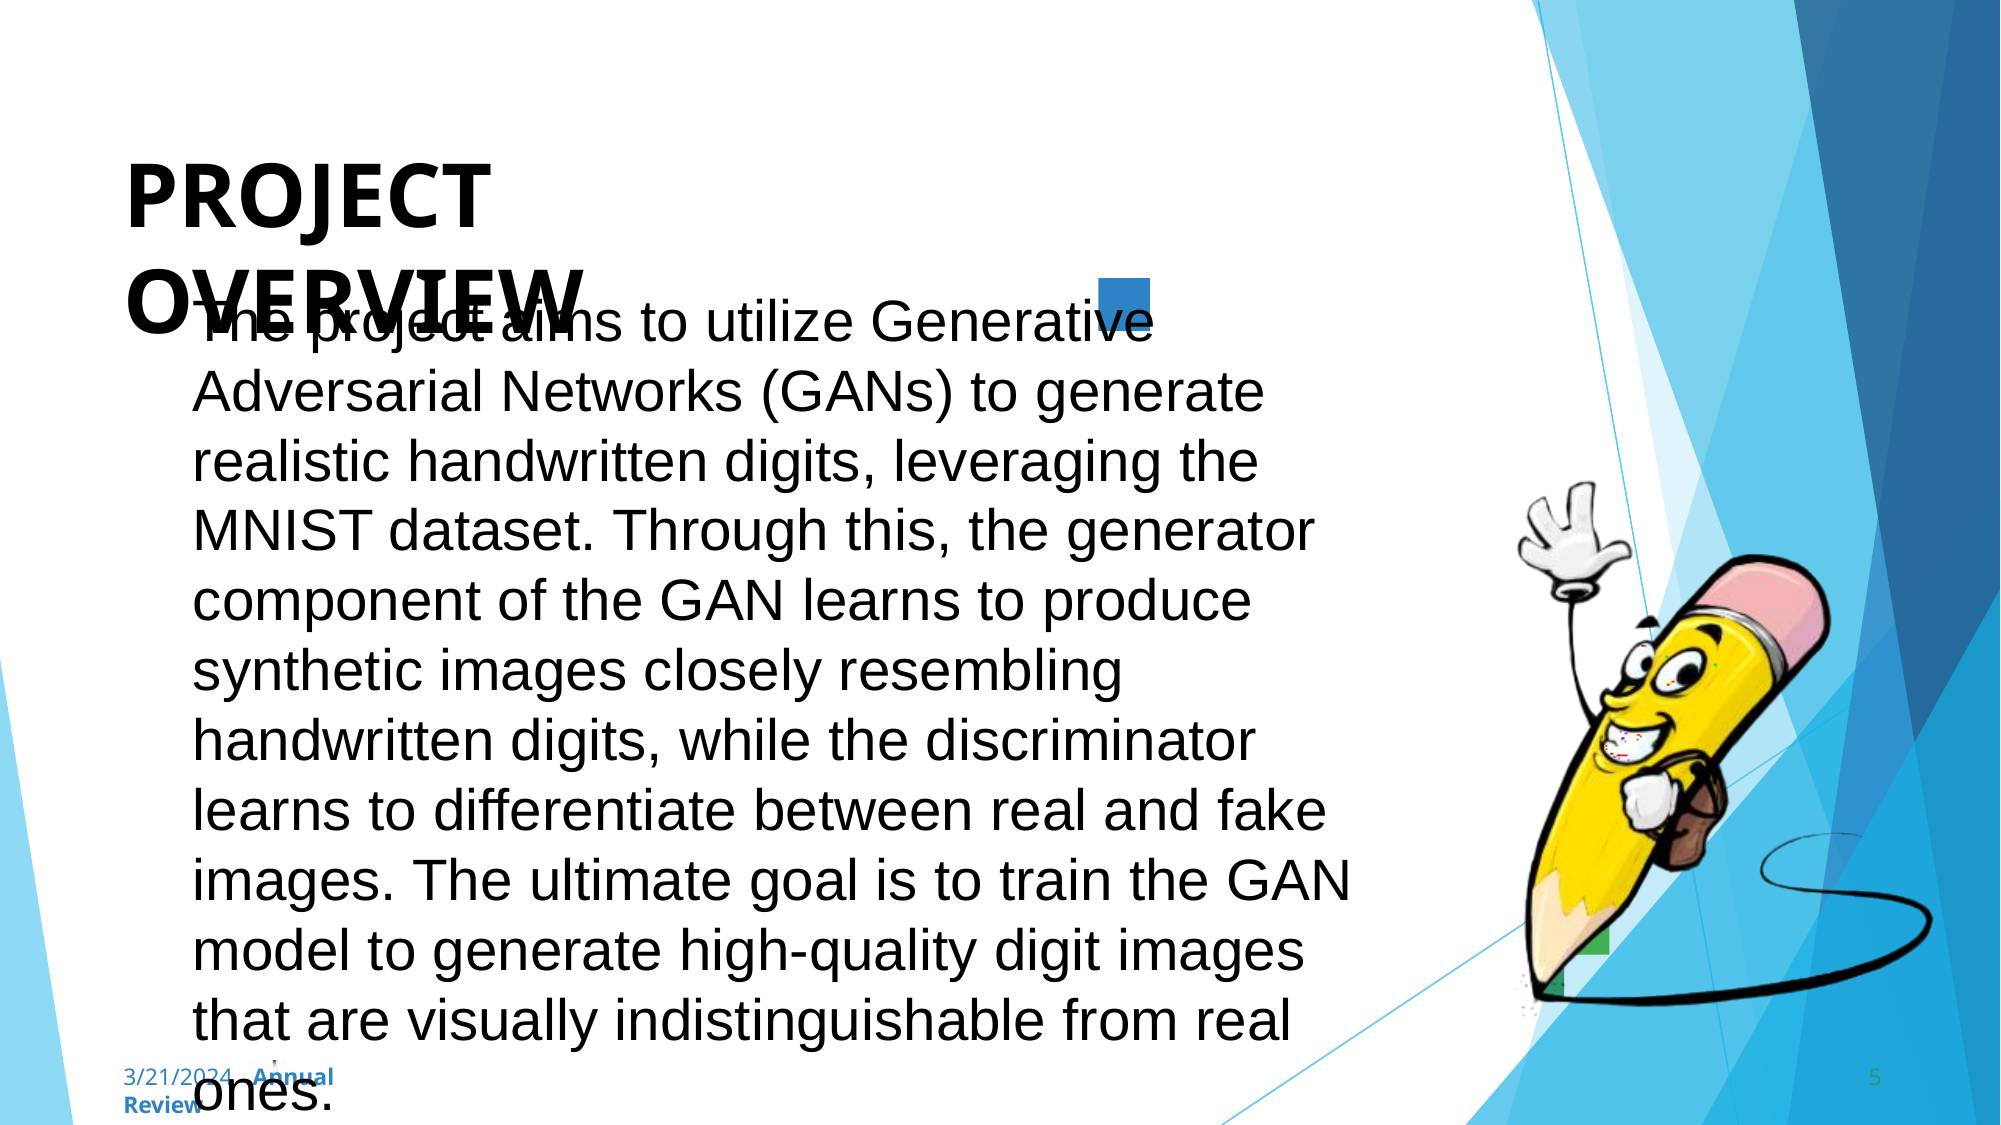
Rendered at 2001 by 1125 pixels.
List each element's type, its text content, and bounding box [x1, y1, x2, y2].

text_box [1420, 434, 2000, 1060]
picture [110, 1060, 463, 1094]
title PROJECT OVERVIEW [121, 136, 985, 352]
slide_number 5 [1849, 1068, 1890, 1125]
text_box 3/21/2024 Annual Review [121, 1103, 178, 1118]
text_box The project aims to utilize Generative Adversarial Networks (GANs) to generate realistic handwritten digits, leveraging the MNIST dataset. Through this, the generator component of the GAN learns to produce synthetic images closely resembling handwritten digits, while the discriminator learns to differentiate between real and fake images. The ultimate goal is to train the GAN model to generate high-quality digit images that are visually indistinguishable from real ones. [178, 275, 1392, 1125]
